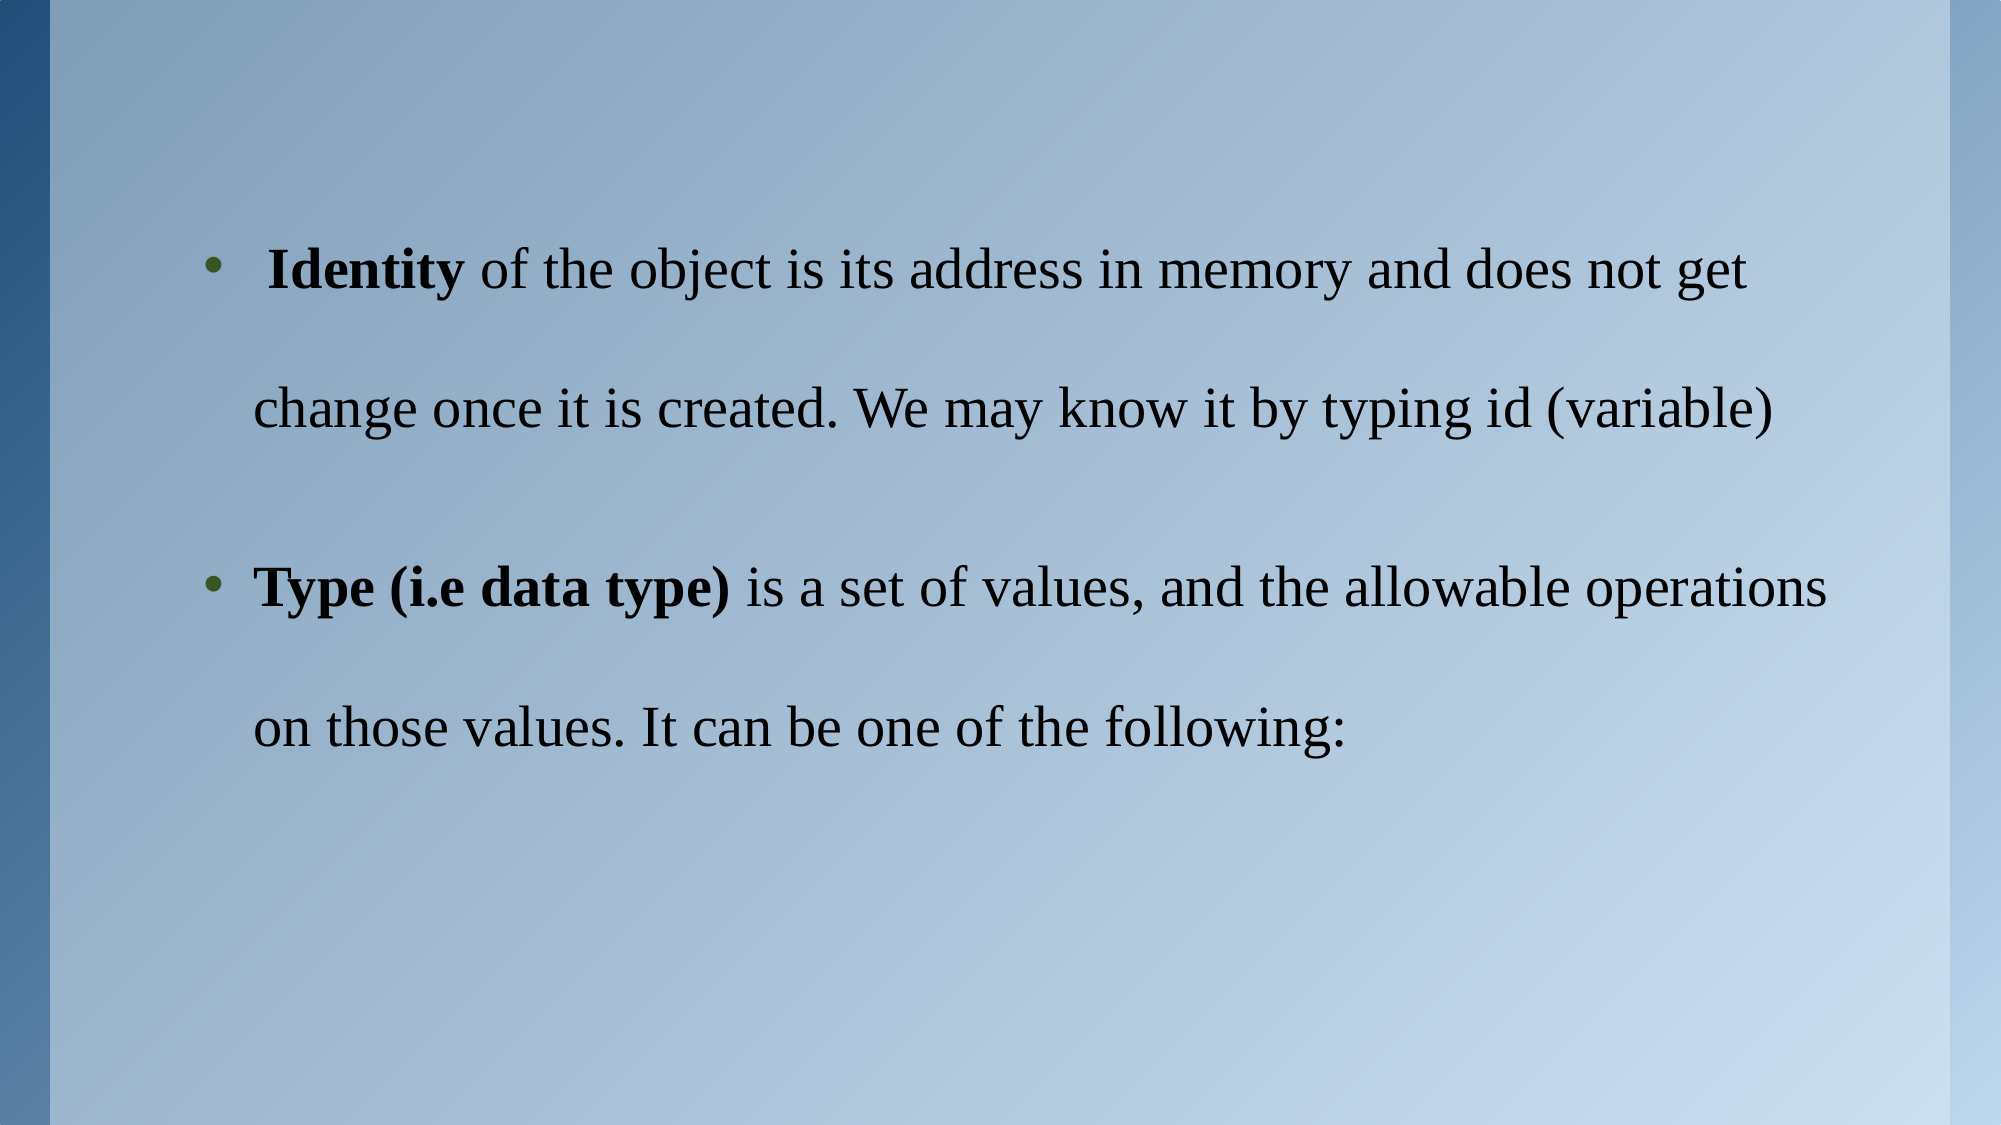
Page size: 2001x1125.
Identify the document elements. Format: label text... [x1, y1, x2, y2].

list Identity of the object is its address in memory and does not get change once it is created. We may know it by typing id (variable) Type (i.e data type) is a set of values, and the allowable operations on those values. It can be one of the following: [183, 149, 1850, 1013]
